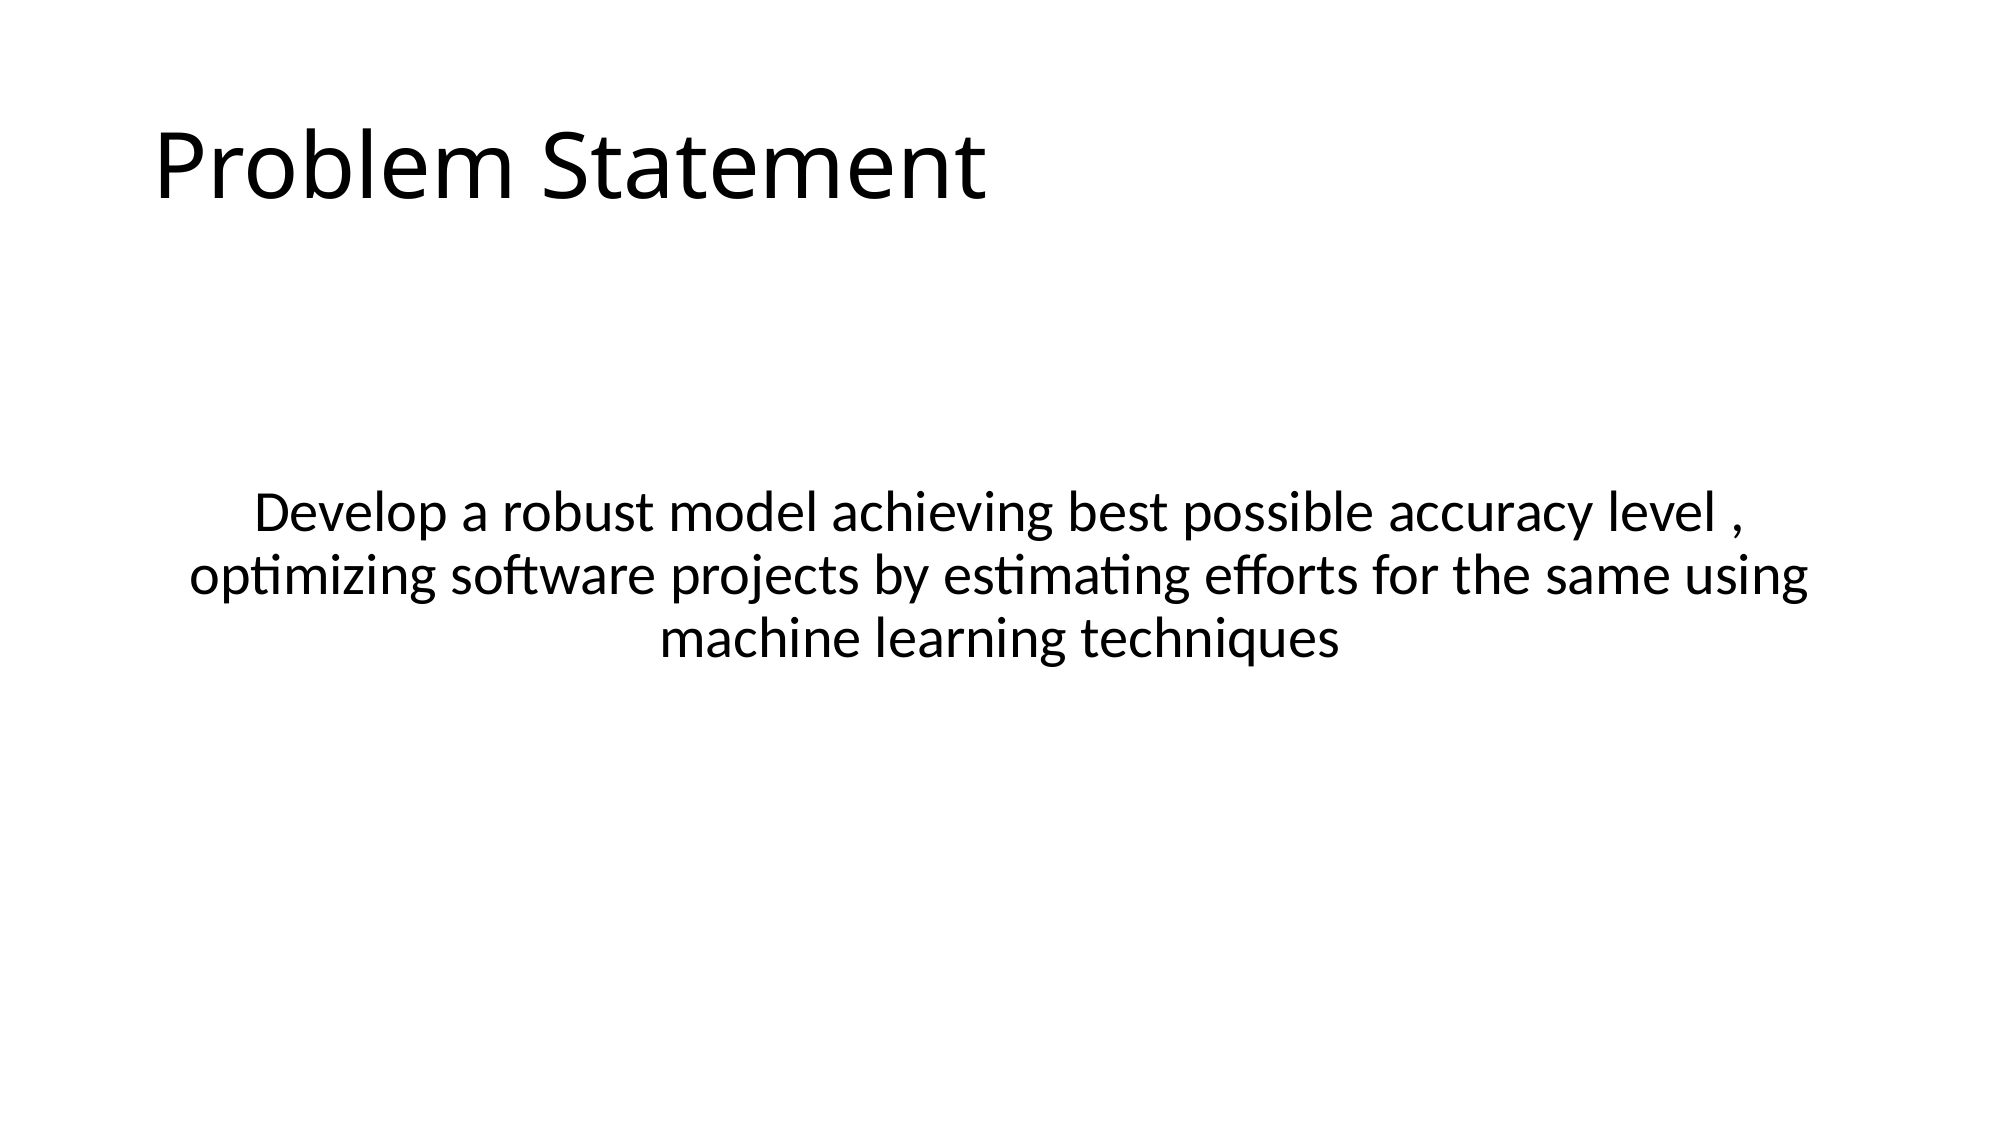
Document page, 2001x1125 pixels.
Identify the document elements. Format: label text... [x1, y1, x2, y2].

list Develop a robust model achieving best possible accuracy level , optimizing software projects by estimating efforts for the same using machine learning techniques [137, 299, 1863, 1014]
title Problem Statement [137, 59, 1863, 278]
